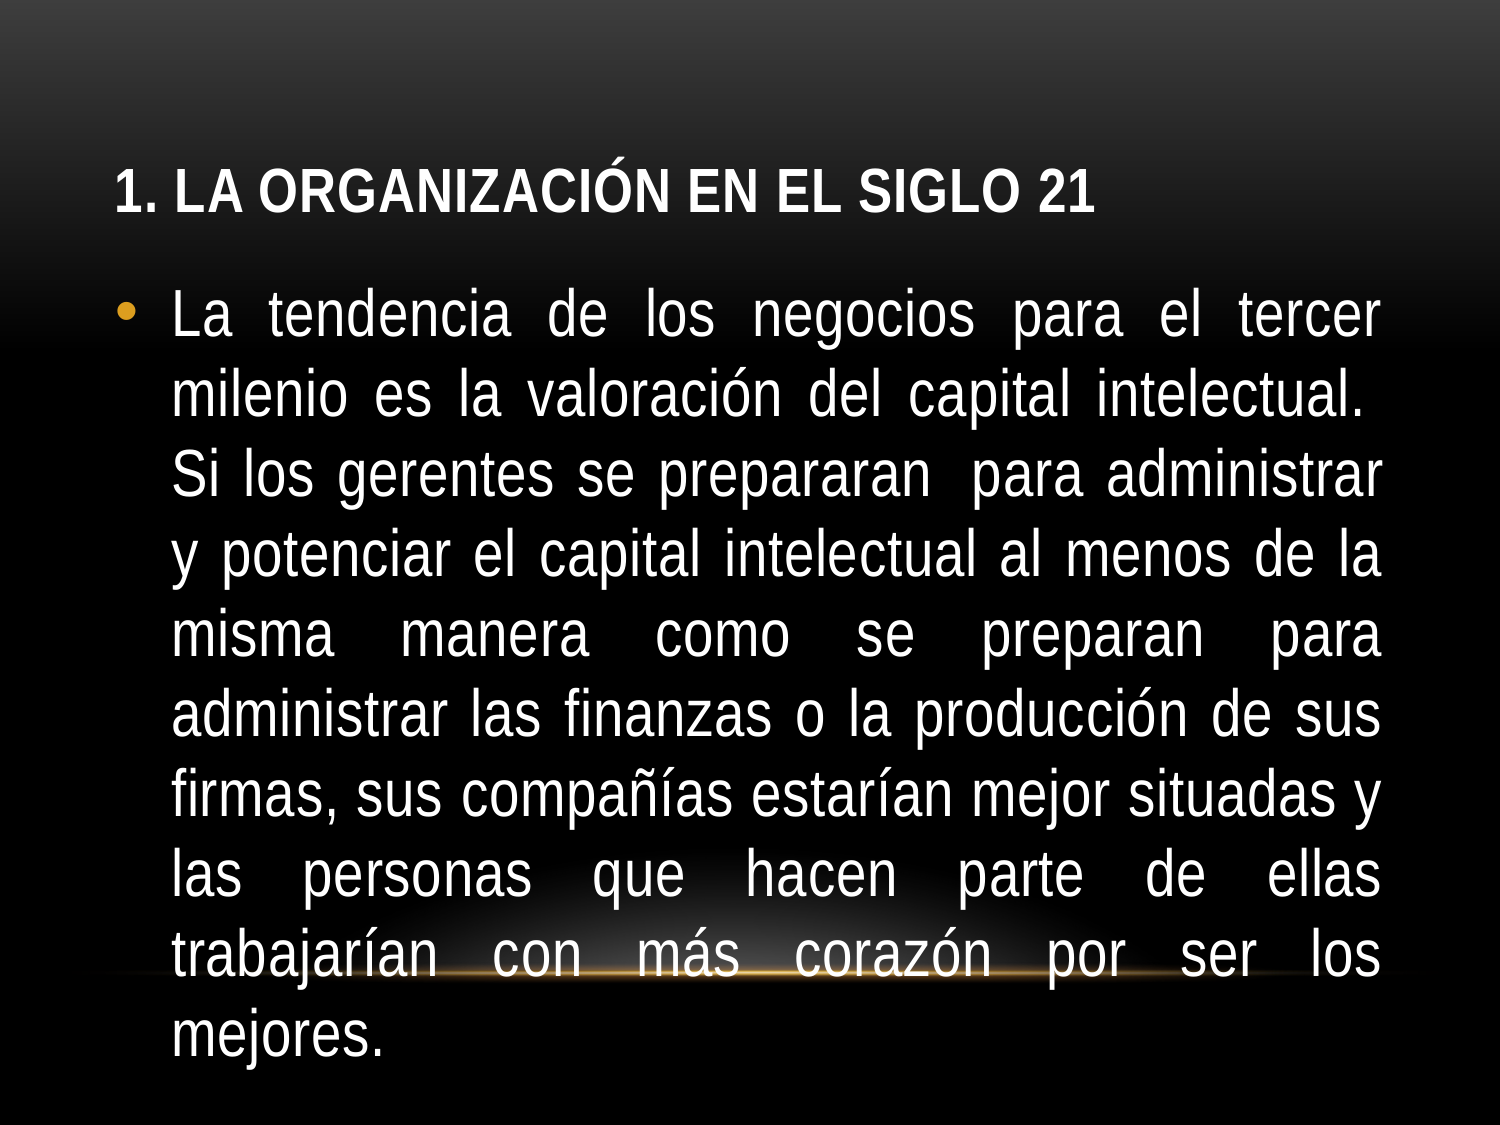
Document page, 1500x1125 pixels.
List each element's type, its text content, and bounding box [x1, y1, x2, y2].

list La tendencia de los negocios para el tercer milenio es la valoración del capital intelectual. Si los gerentes se prepararan para administrar y potenciar el capital intelectual al menos de la misma manera como se preparan para administrar las finanzas o la producción de sus firmas, sus compañías estarían mejor situadas y las personas que hacen parte de ellas trabajarían con más corazón por ser los mejores. [99, 262, 1400, 1071]
picture [0, 0, 1500, 1125]
title 1. La organización en el siglo 21 [99, 45, 1400, 233]
